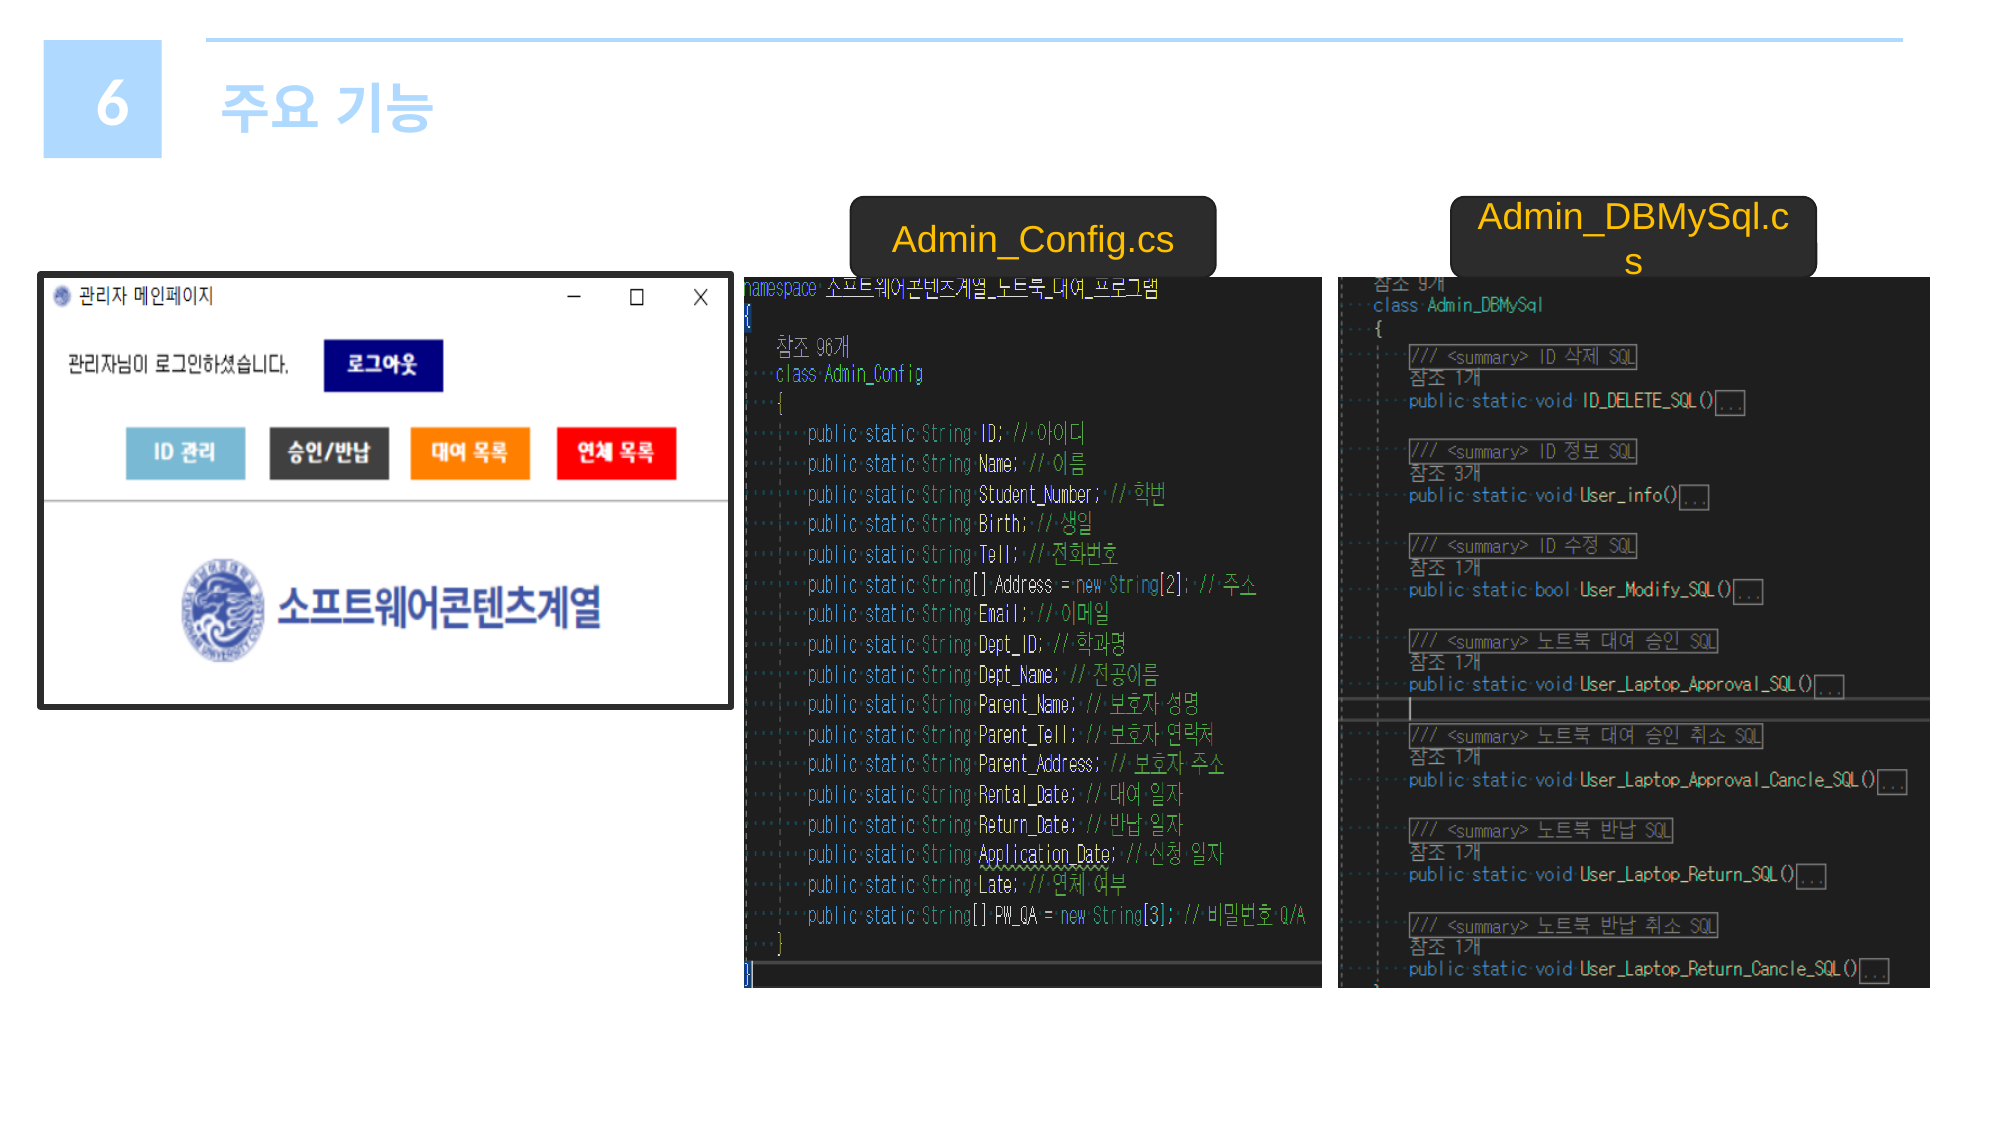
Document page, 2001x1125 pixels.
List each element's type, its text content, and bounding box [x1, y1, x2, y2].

picture [1338, 277, 1930, 989]
text_box Admin_DBMySql.cs [1450, 195, 1818, 277]
text_box Admin_Config.cs [849, 195, 1217, 277]
text_box [42, 39, 163, 159]
picture [43, 277, 729, 704]
picture [744, 277, 1322, 989]
text_box 6 [80, 51, 124, 146]
text_box 주요 기능 [205, 66, 761, 147]
